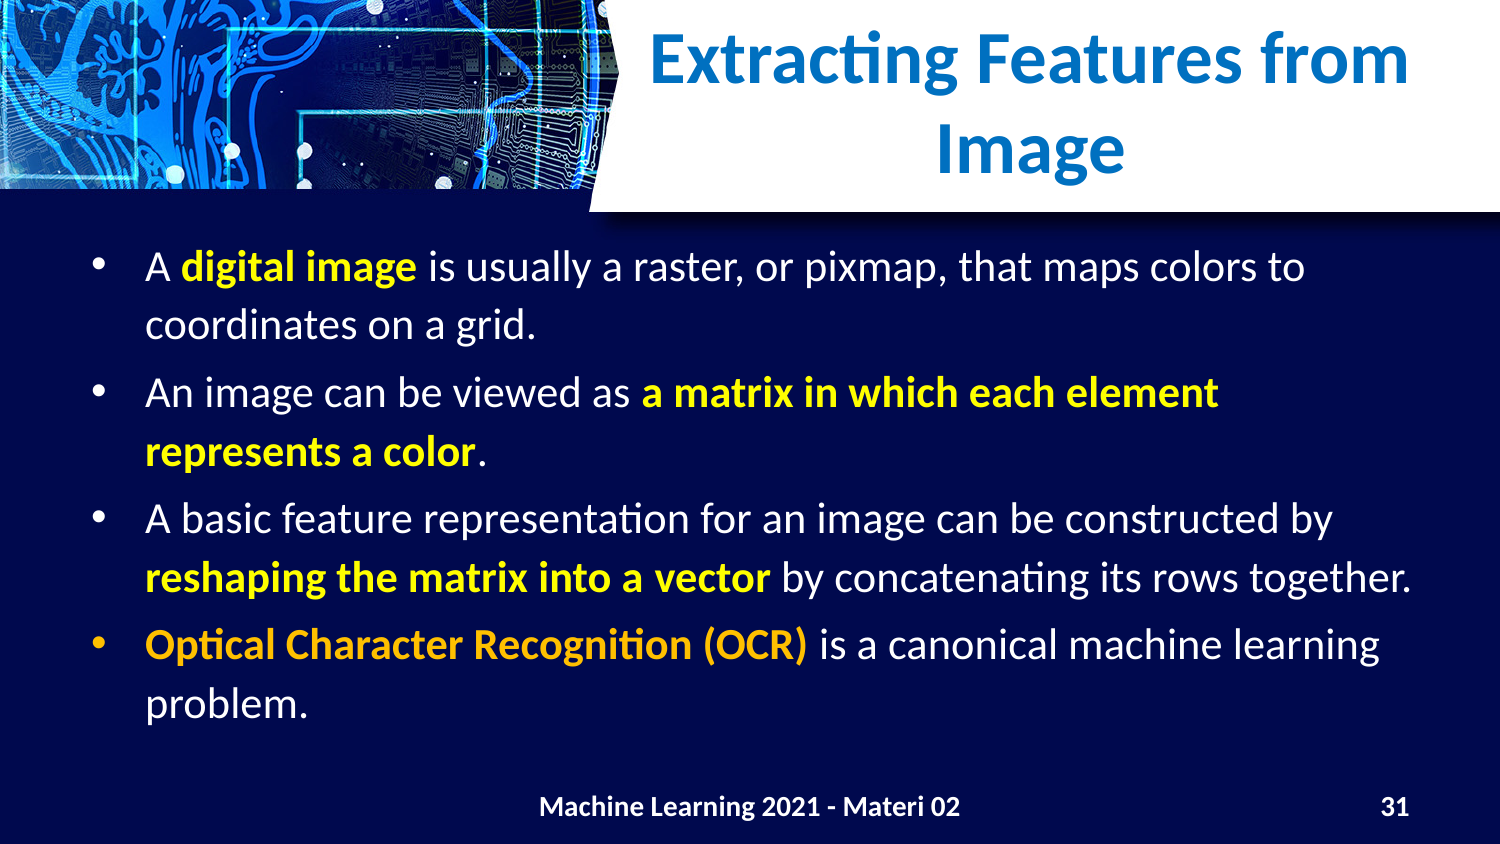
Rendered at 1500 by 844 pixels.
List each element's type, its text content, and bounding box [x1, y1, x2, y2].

list A digital image is usually a raster, or pixmap, that maps colors to coordinates on a grid. An image can be viewed as a matrix in which each element represents a color. A basic feature representation for an image can be constructed by reshaping the matrix into a vector by concatenating its rows together. Optical Character Recognition (OCR) is a canonical machine learning problem. [76, 224, 1429, 784]
picture [0, 0, 1500, 844]
footer Machine Learning 2021 - Materi 02 [512, 782, 988, 827]
slide_number 31 [1074, 782, 1425, 827]
title Extracting Features from Image [601, 16, 1460, 180]
